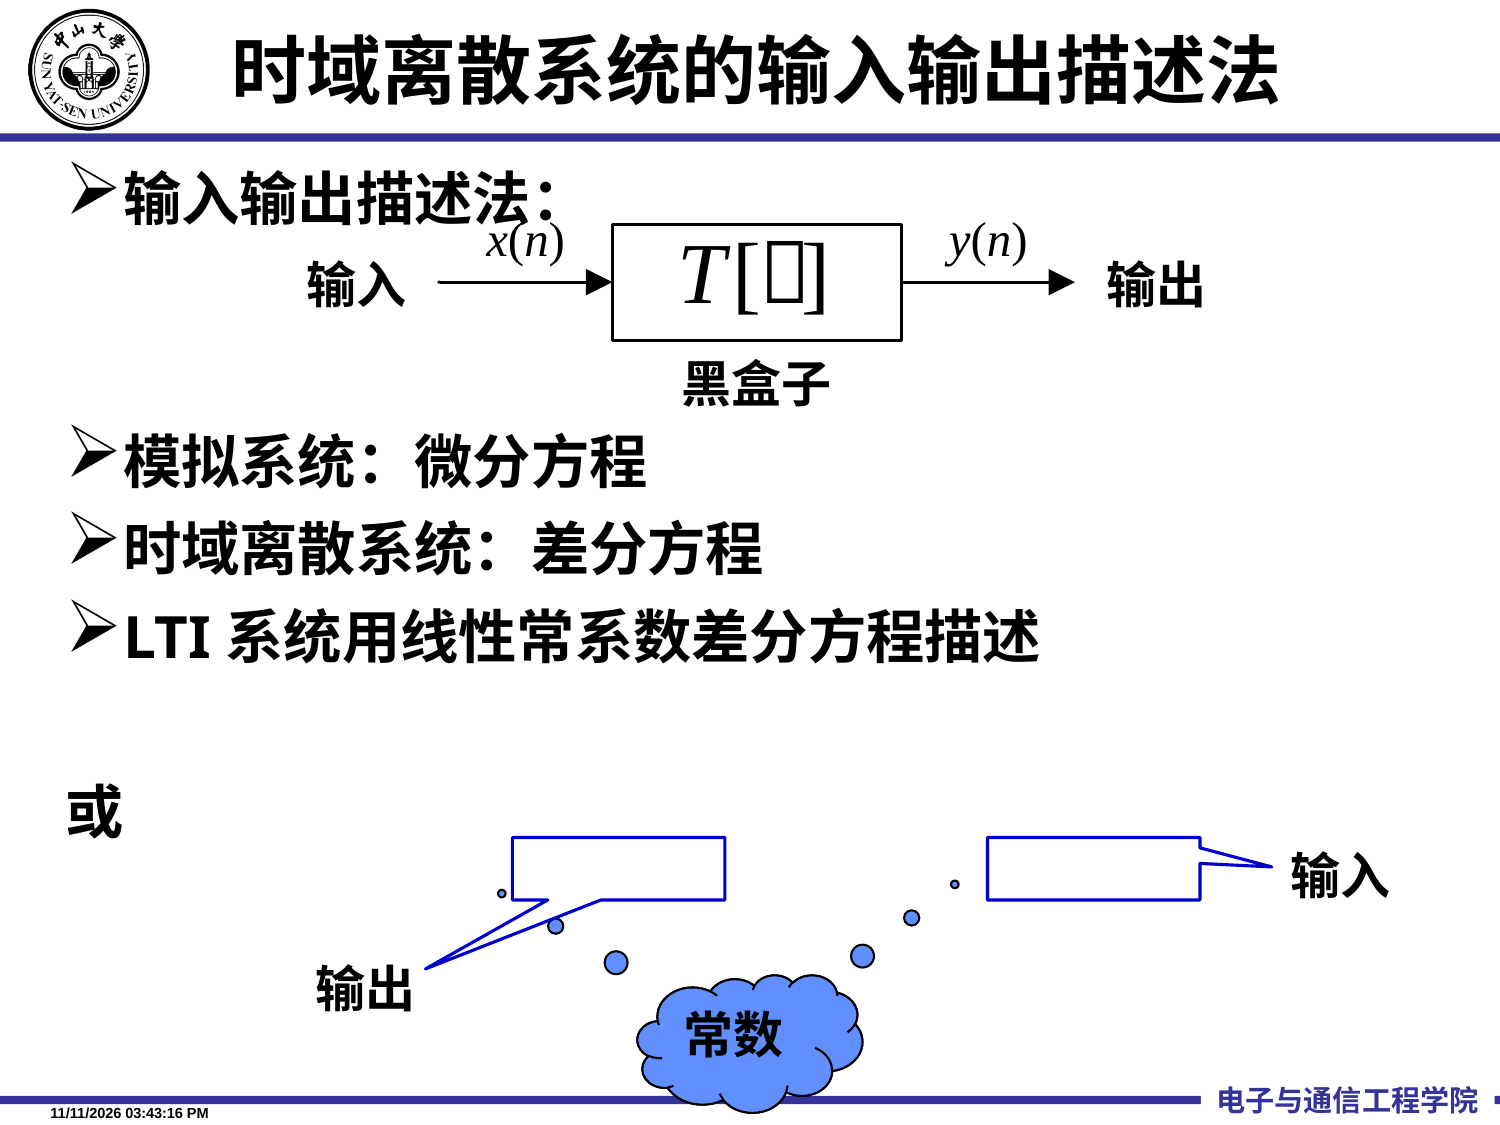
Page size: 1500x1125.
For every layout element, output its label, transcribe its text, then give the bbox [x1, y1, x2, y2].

picture [28, 8, 150, 131]
picture [432, 199, 1080, 347]
text_box 黑盒子 [612, 355, 900, 421]
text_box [299, 837, 726, 1026]
text_box 输出 [1083, 246, 1300, 321]
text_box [637, 974, 863, 1113]
text_box 输入 [212, 246, 427, 321]
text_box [987, 836, 1407, 913]
title 时域离散系统的输入输出描述法 [174, 0, 1338, 138]
